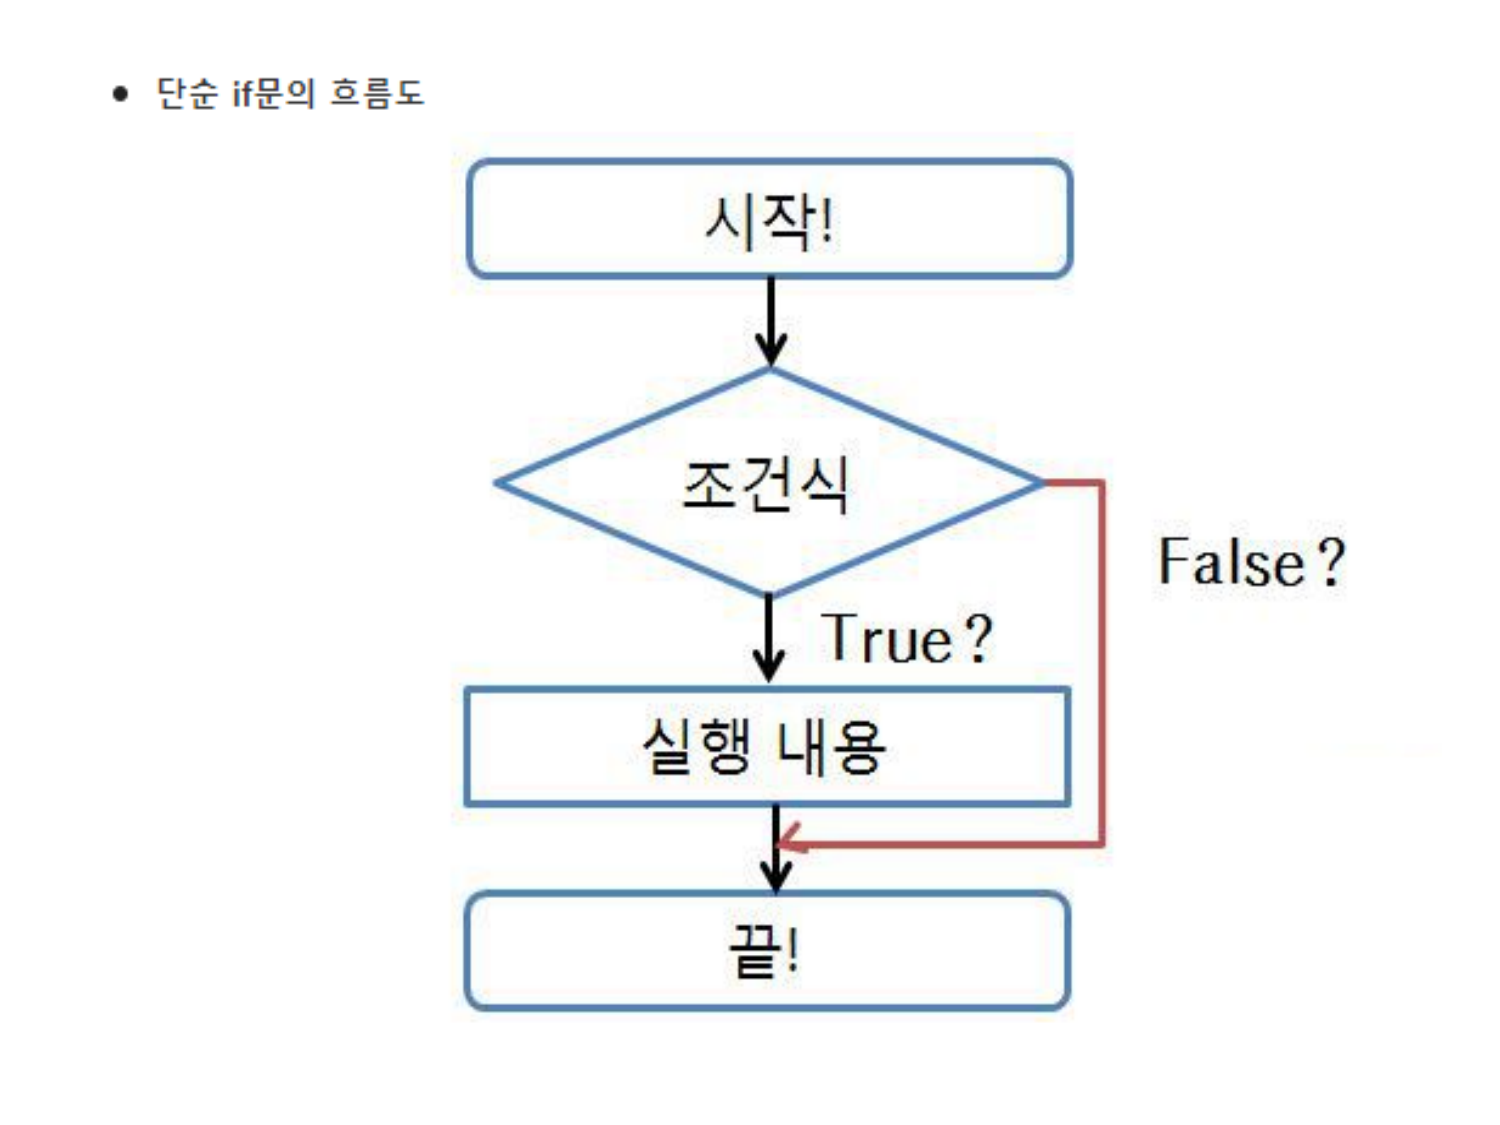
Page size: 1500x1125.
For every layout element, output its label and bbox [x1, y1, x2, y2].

picture [70, 46, 1442, 1079]
